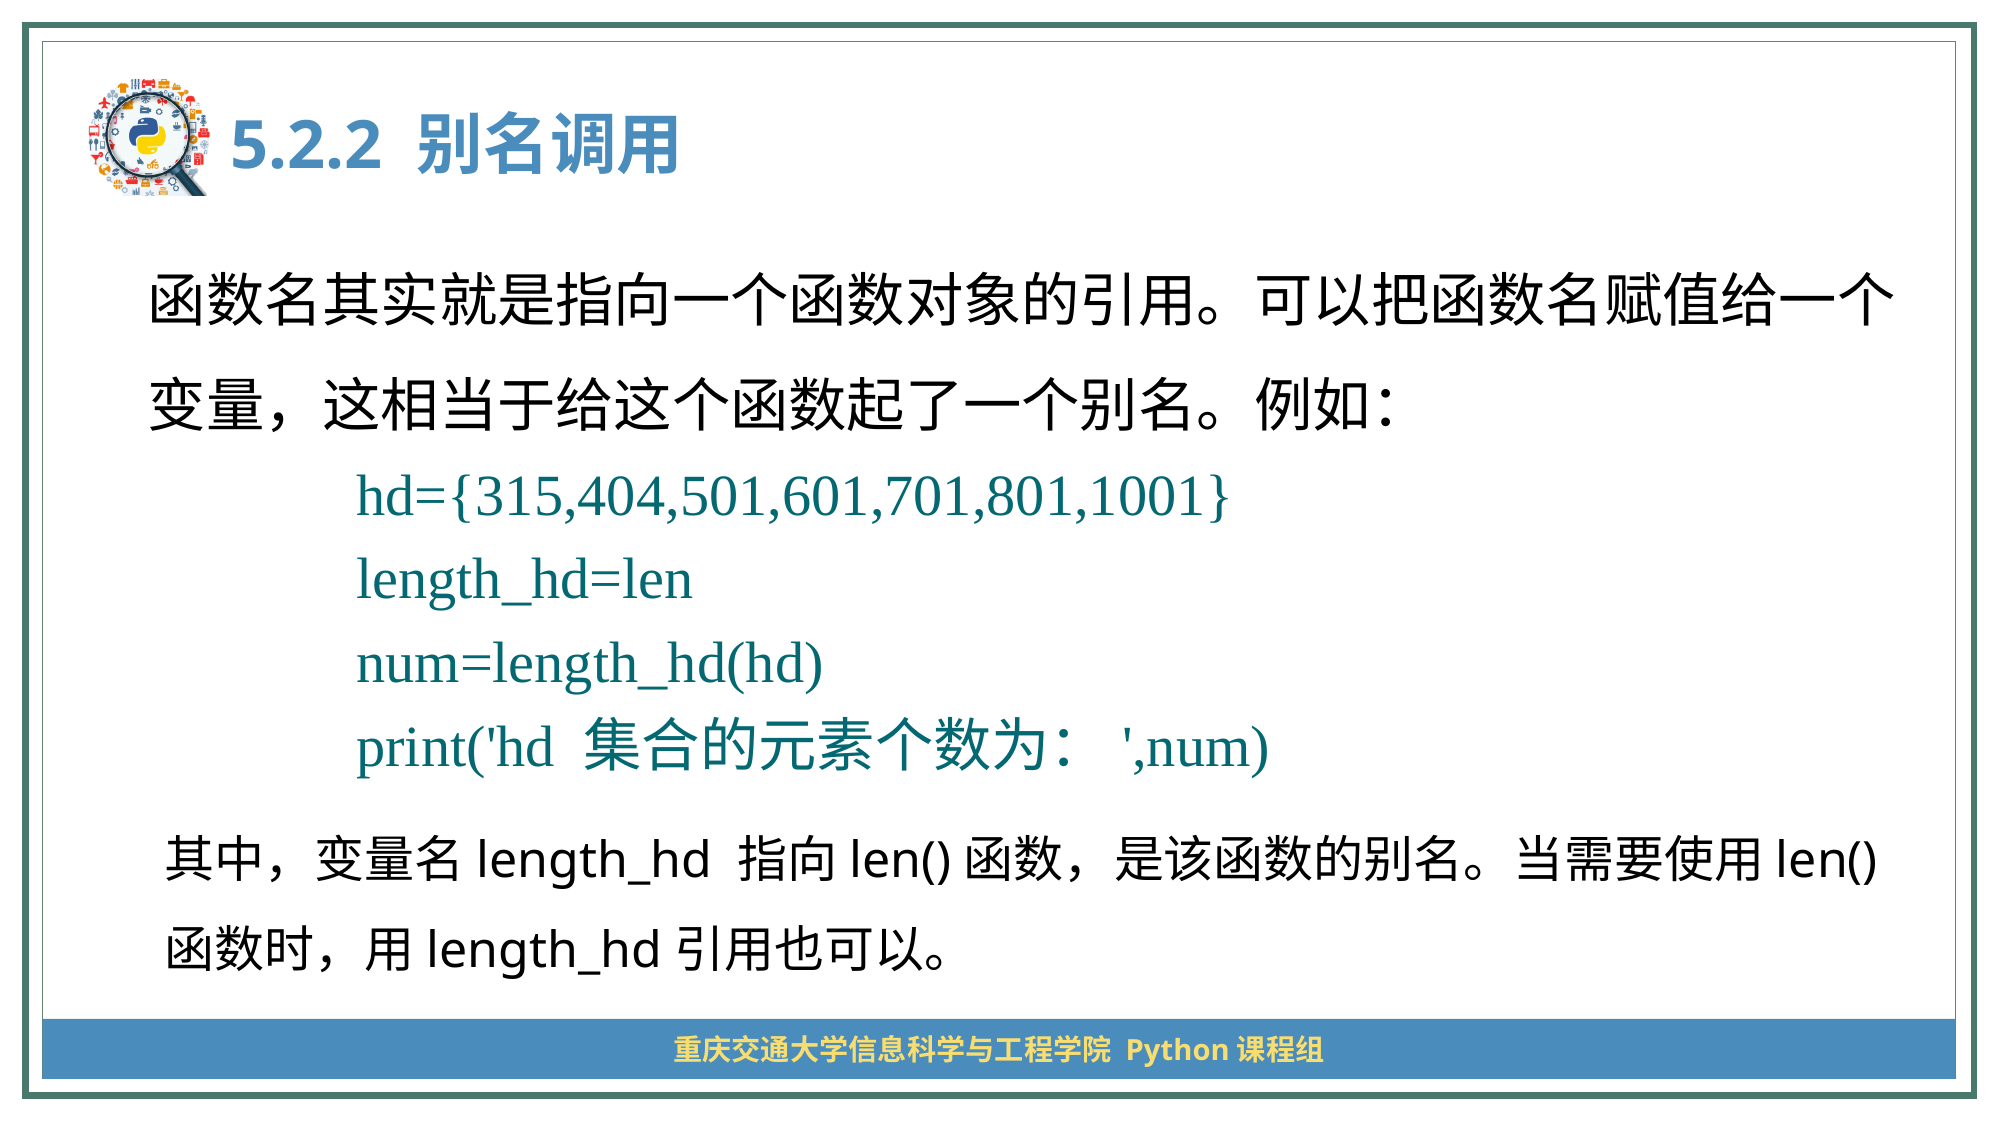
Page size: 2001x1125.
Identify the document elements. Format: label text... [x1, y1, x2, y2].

picture [84, 79, 216, 197]
text_box [42, 41, 1956, 1018]
text_box 函数名其实就是指向一个函数对象的引用。可以把函数名赋值给一个变量，这相当于给这个函数起了一个别名。例如： [133, 220, 1954, 446]
text_box 重庆交通大学信息科学与工程学院 Python课程组 [42, 1018, 1956, 1079]
text_box [25, 24, 1975, 1097]
text_box 其中，变量名length_hd 指向len()函数，是该函数的别名。当需要使用len()函数时，用length_hd引用也可以。 [150, 789, 1924, 985]
text_box 5.2.2 别名调用 [216, 94, 1368, 189]
text_box hd={315,404,501,601,701,801,1001} length_hd=len num=length_hd(hd) print('hd 集合的元素个数为：',num) [341, 435, 1656, 786]
